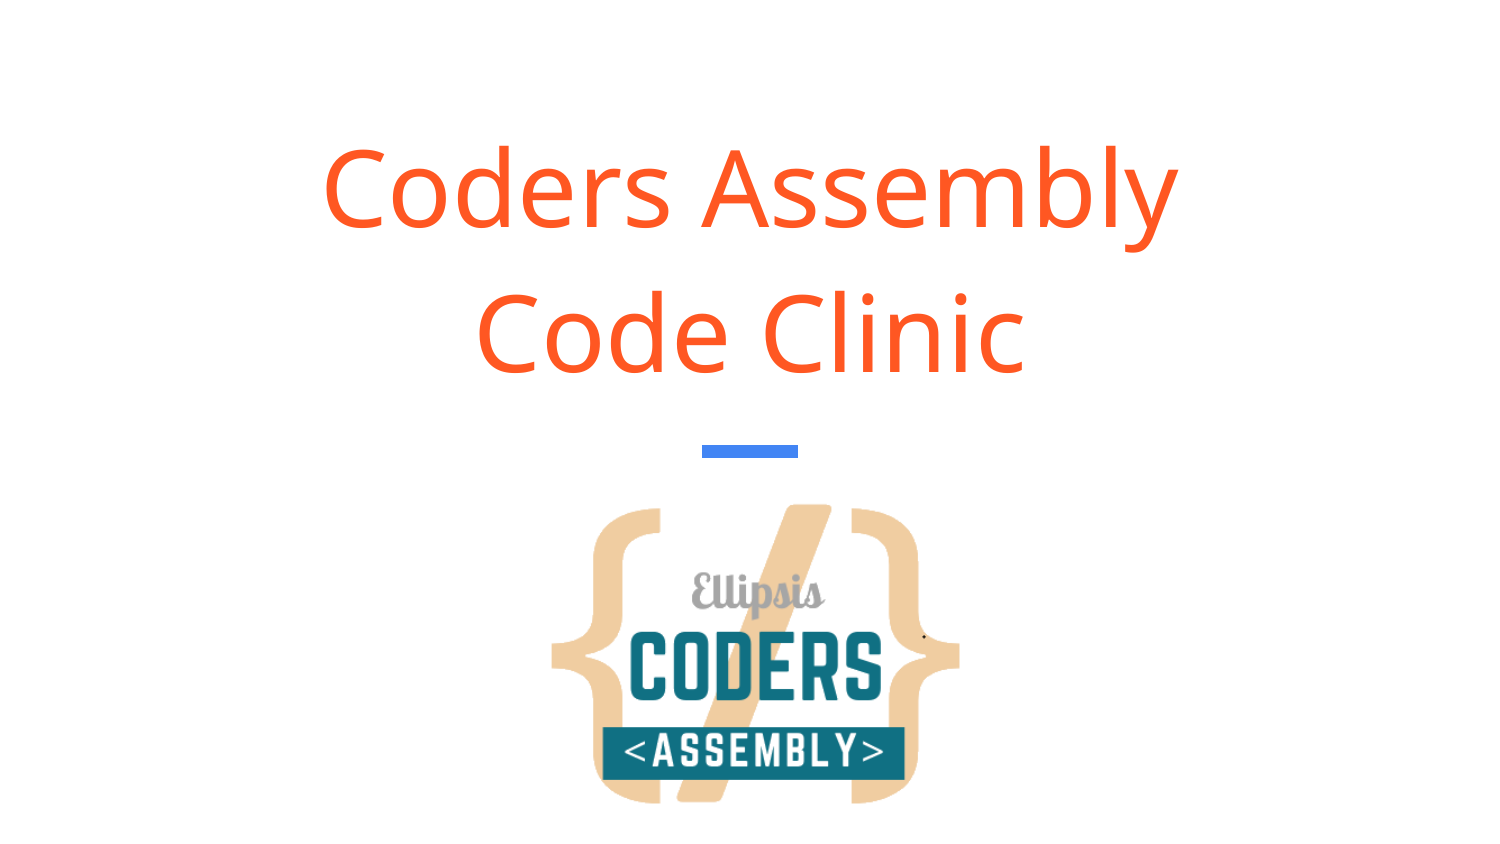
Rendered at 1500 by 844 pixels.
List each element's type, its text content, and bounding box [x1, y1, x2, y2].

title Coders Assembly Code Clinic [51, 97, 1449, 419]
picture [518, 486, 982, 817]
